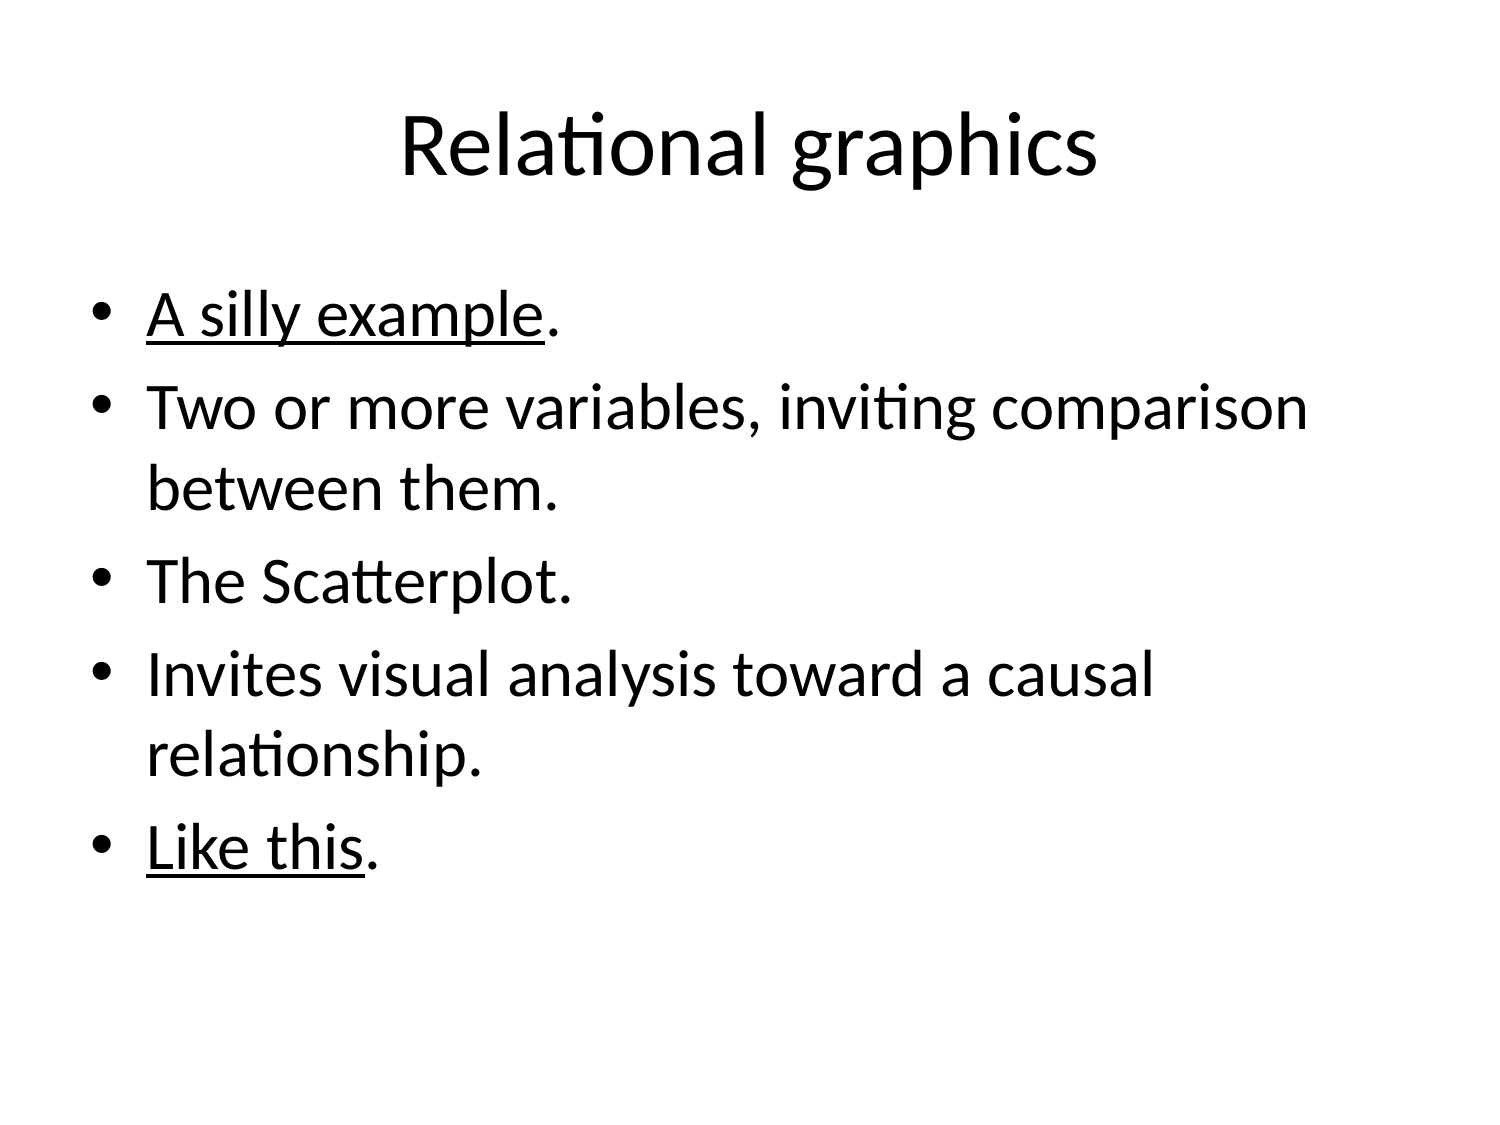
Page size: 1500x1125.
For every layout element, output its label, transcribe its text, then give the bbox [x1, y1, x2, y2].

list A silly example. Two or more variables, inviting comparison between them. The Scatterplot. Invites visual analysis toward a causal relationship. Like this. [75, 262, 1425, 1005]
title Relational graphics [75, 45, 1425, 233]
